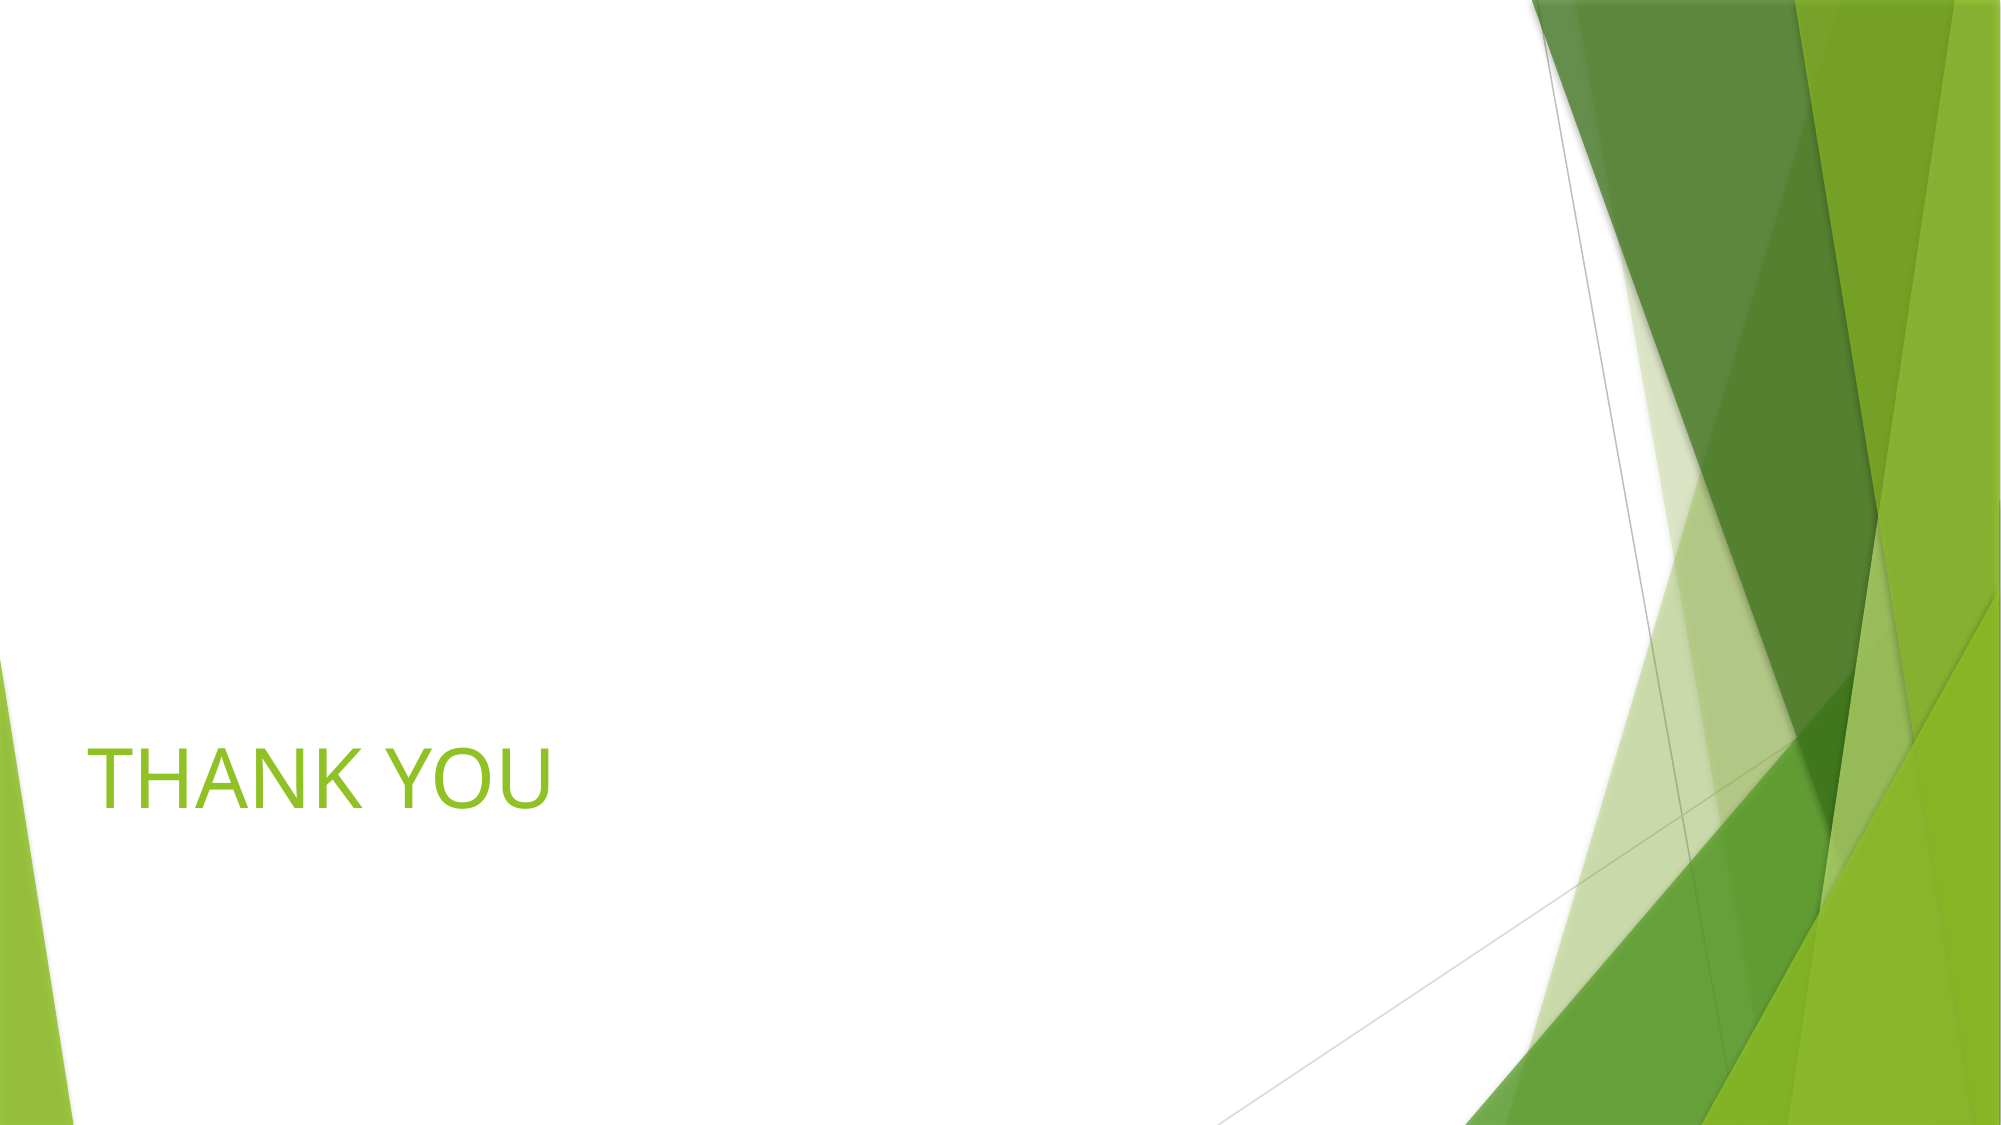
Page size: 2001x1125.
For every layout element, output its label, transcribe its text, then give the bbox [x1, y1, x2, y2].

title THANK YOU [72, 532, 1483, 833]
